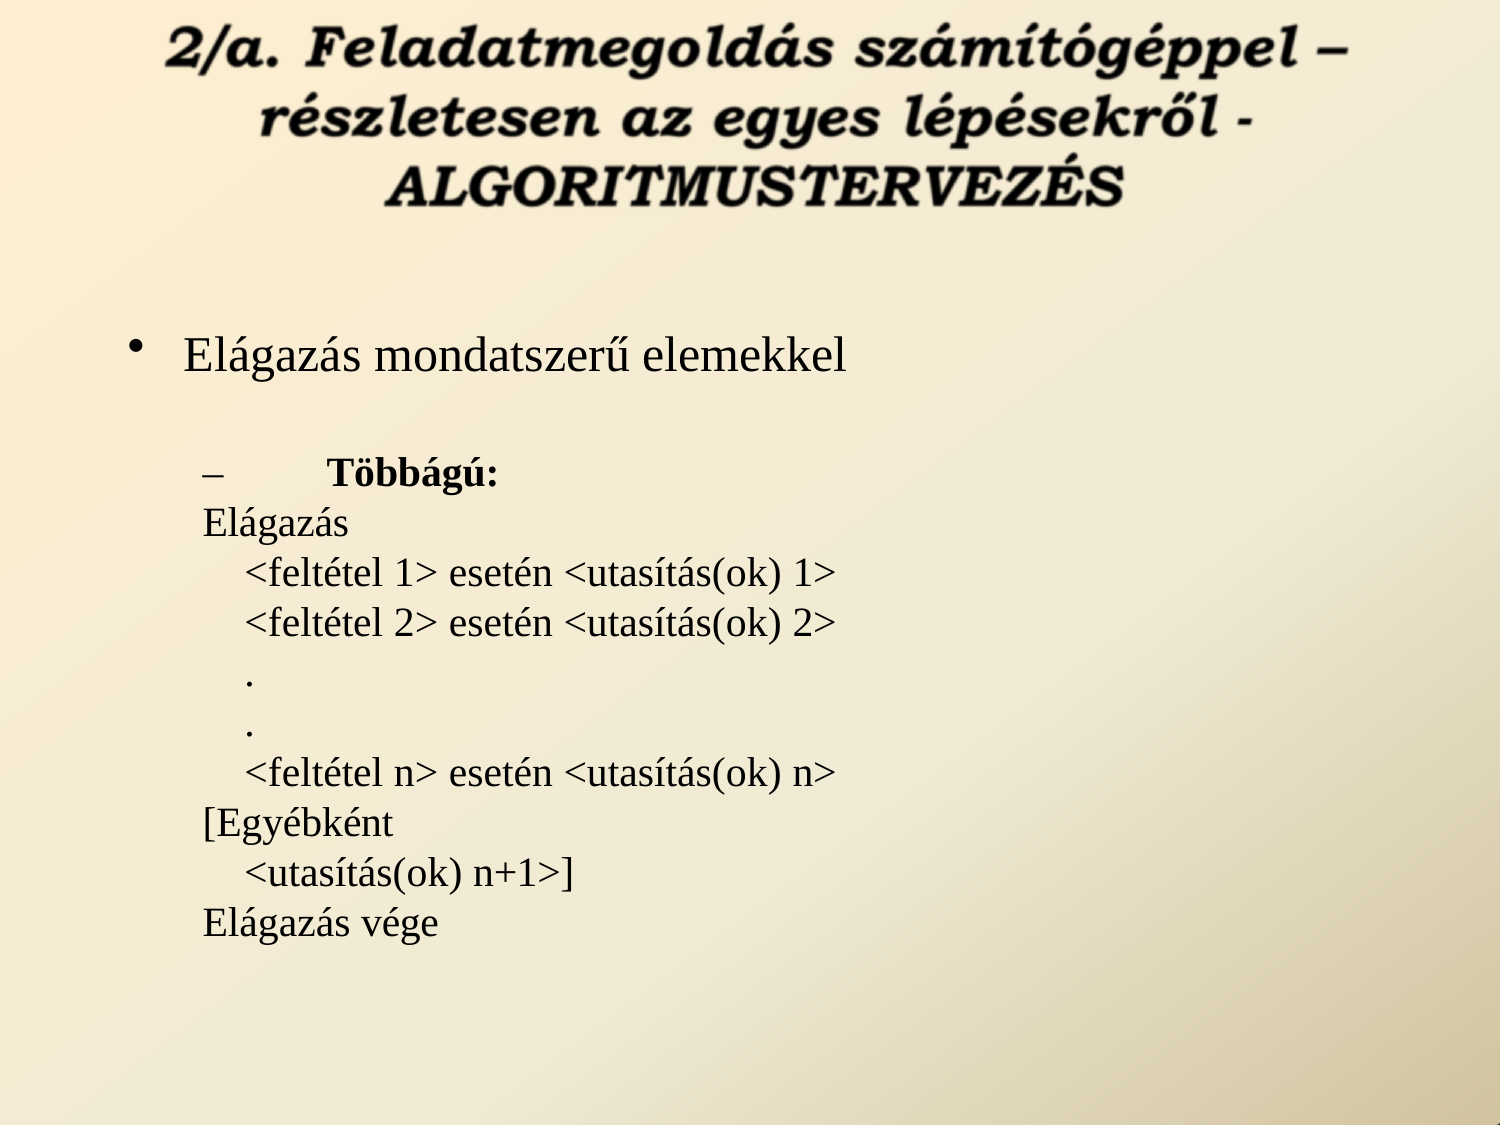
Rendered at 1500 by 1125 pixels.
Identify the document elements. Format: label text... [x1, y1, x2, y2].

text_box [122, 0, 1382, 259]
text_box Elágazás mondatszerű elemekkel – Többágú: Elágazás <feltétel 1> esetén <utasítás(ok) 1> <feltétel 2> esetén <utasítás(ok) 2> . . <feltétel n> esetén <utasítás(ok) n> [Egyébként <utasítás(ok) n+1>] Elágazás vége [125, 319, 849, 946]
picture [0, 0, 1500, 1125]
